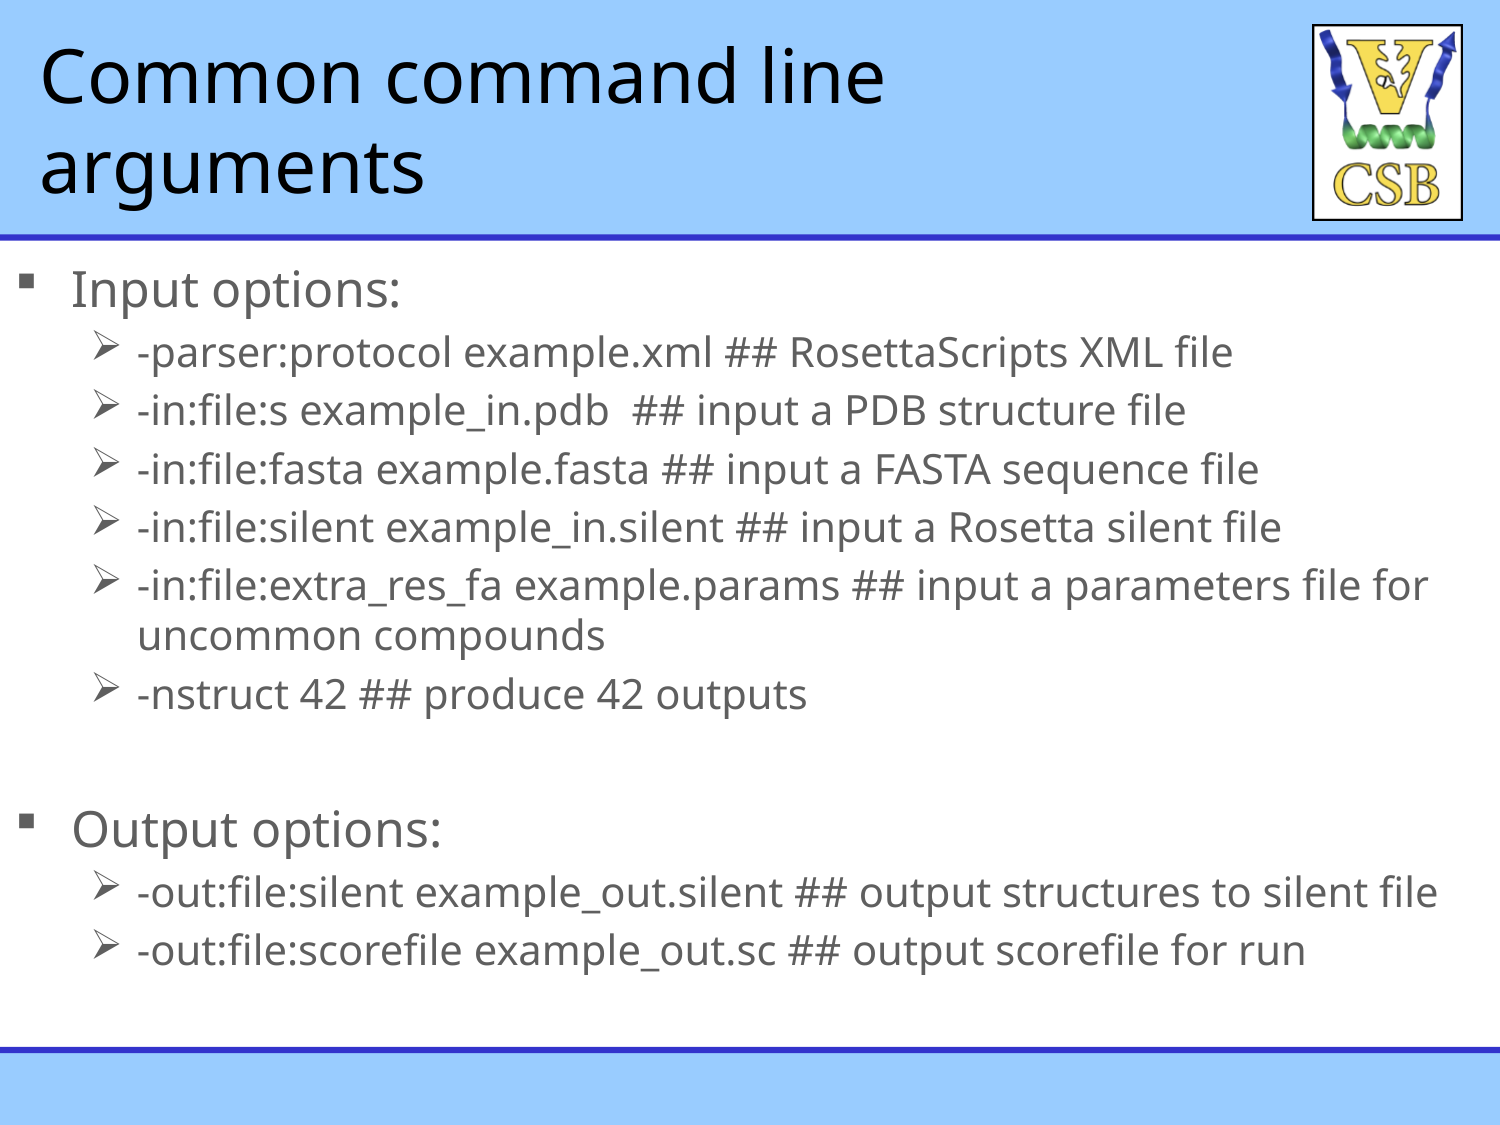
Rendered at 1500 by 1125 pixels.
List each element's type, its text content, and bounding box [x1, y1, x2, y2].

title Common command line arguments [24, 24, 1301, 213]
picture [1312, 24, 1463, 221]
list Input options: -parser:protocol example.xml ## RosettaScripts XML file -in:file:s example_in.pdb ## input a PDB structure file -in:file:fasta example.fasta ## input a FASTA sequence file -in:file:silent example_in.silent ## input a Rosetta silent file -in:file:extra_res_fa example.params ## input a parameters file for uncommon compounds -nstruct 42 ## produce 42 outputs Output options: -out:file:silent example_out.silent ## output structures to silent file -out:file:scorefile example_out.sc ## output scorefile for run [0, 249, 1500, 1038]
